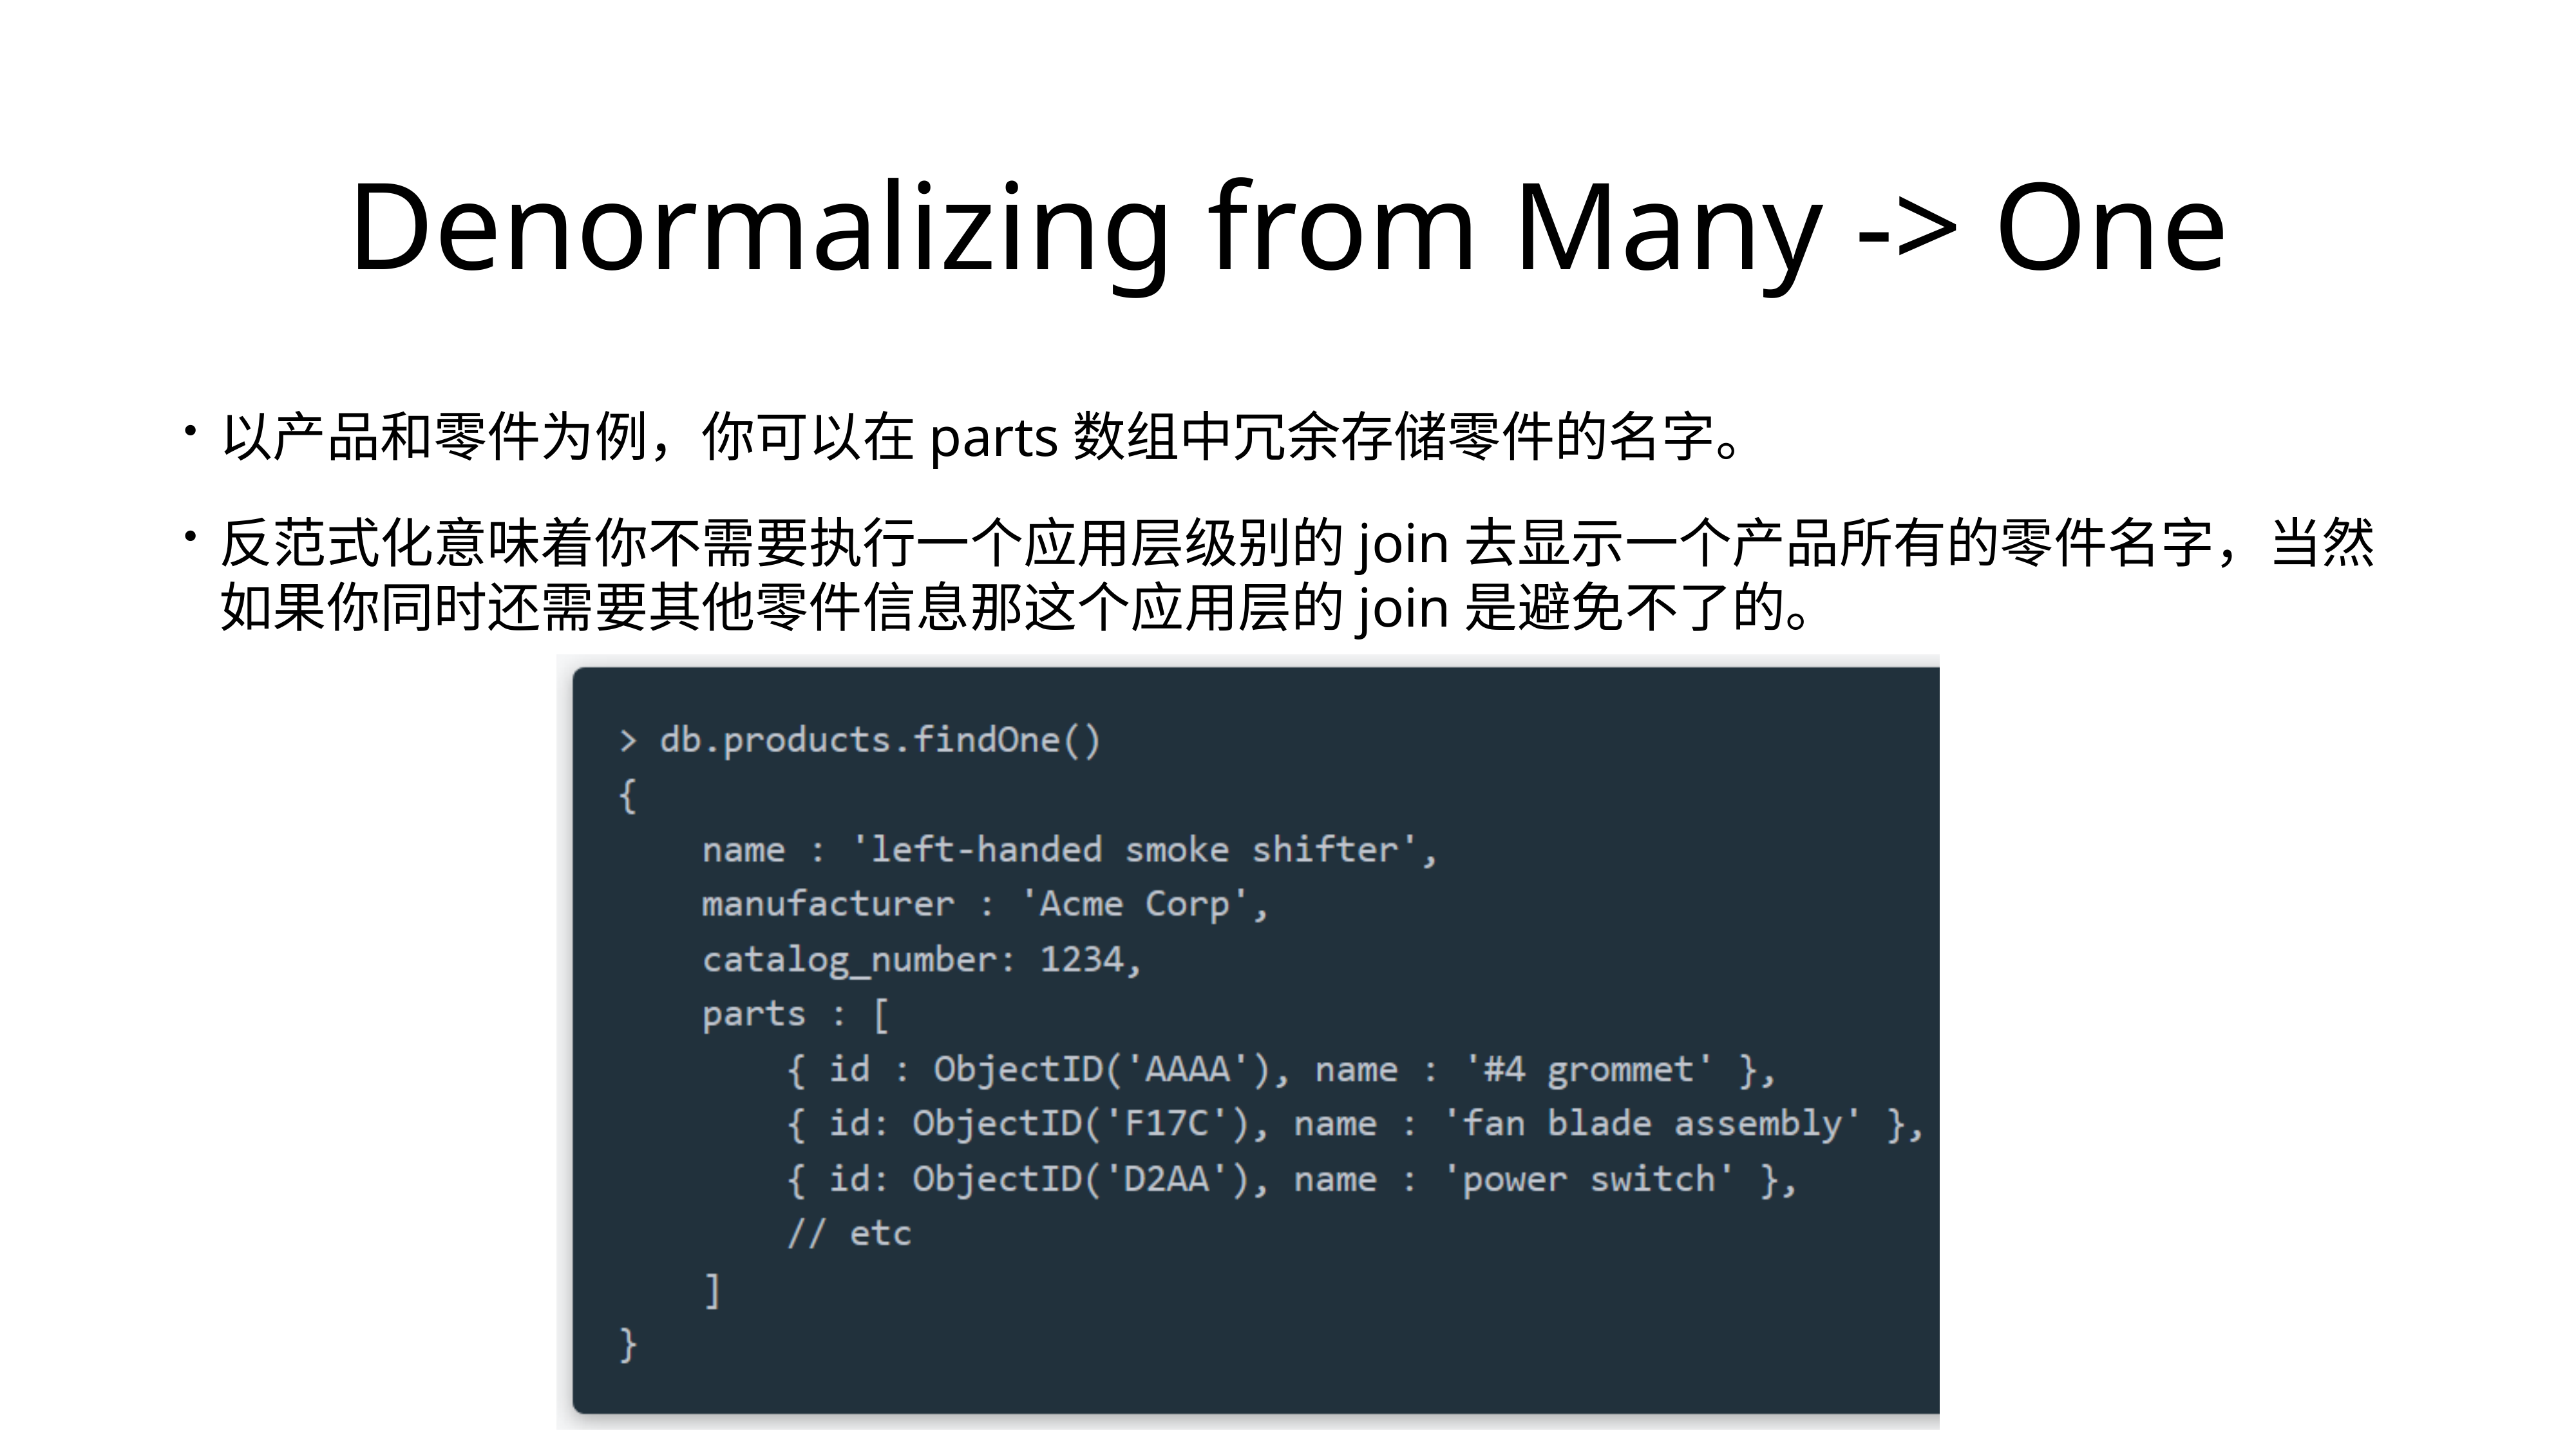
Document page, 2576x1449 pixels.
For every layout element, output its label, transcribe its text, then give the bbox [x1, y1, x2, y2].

picture [556, 654, 1940, 1430]
list 以产品和零件为例，你可以在parts数组中冗余存储零件的名字。 反范式化意味着你不需要执行一个应用层级别的join去显示一个产品所有的零件名字，当然如果你同时还需要其他零件信息那这个应用层的join是避免不了的。 [178, 341, 2398, 804]
title Denormalizing from Many -> One [178, 100, 2398, 341]
